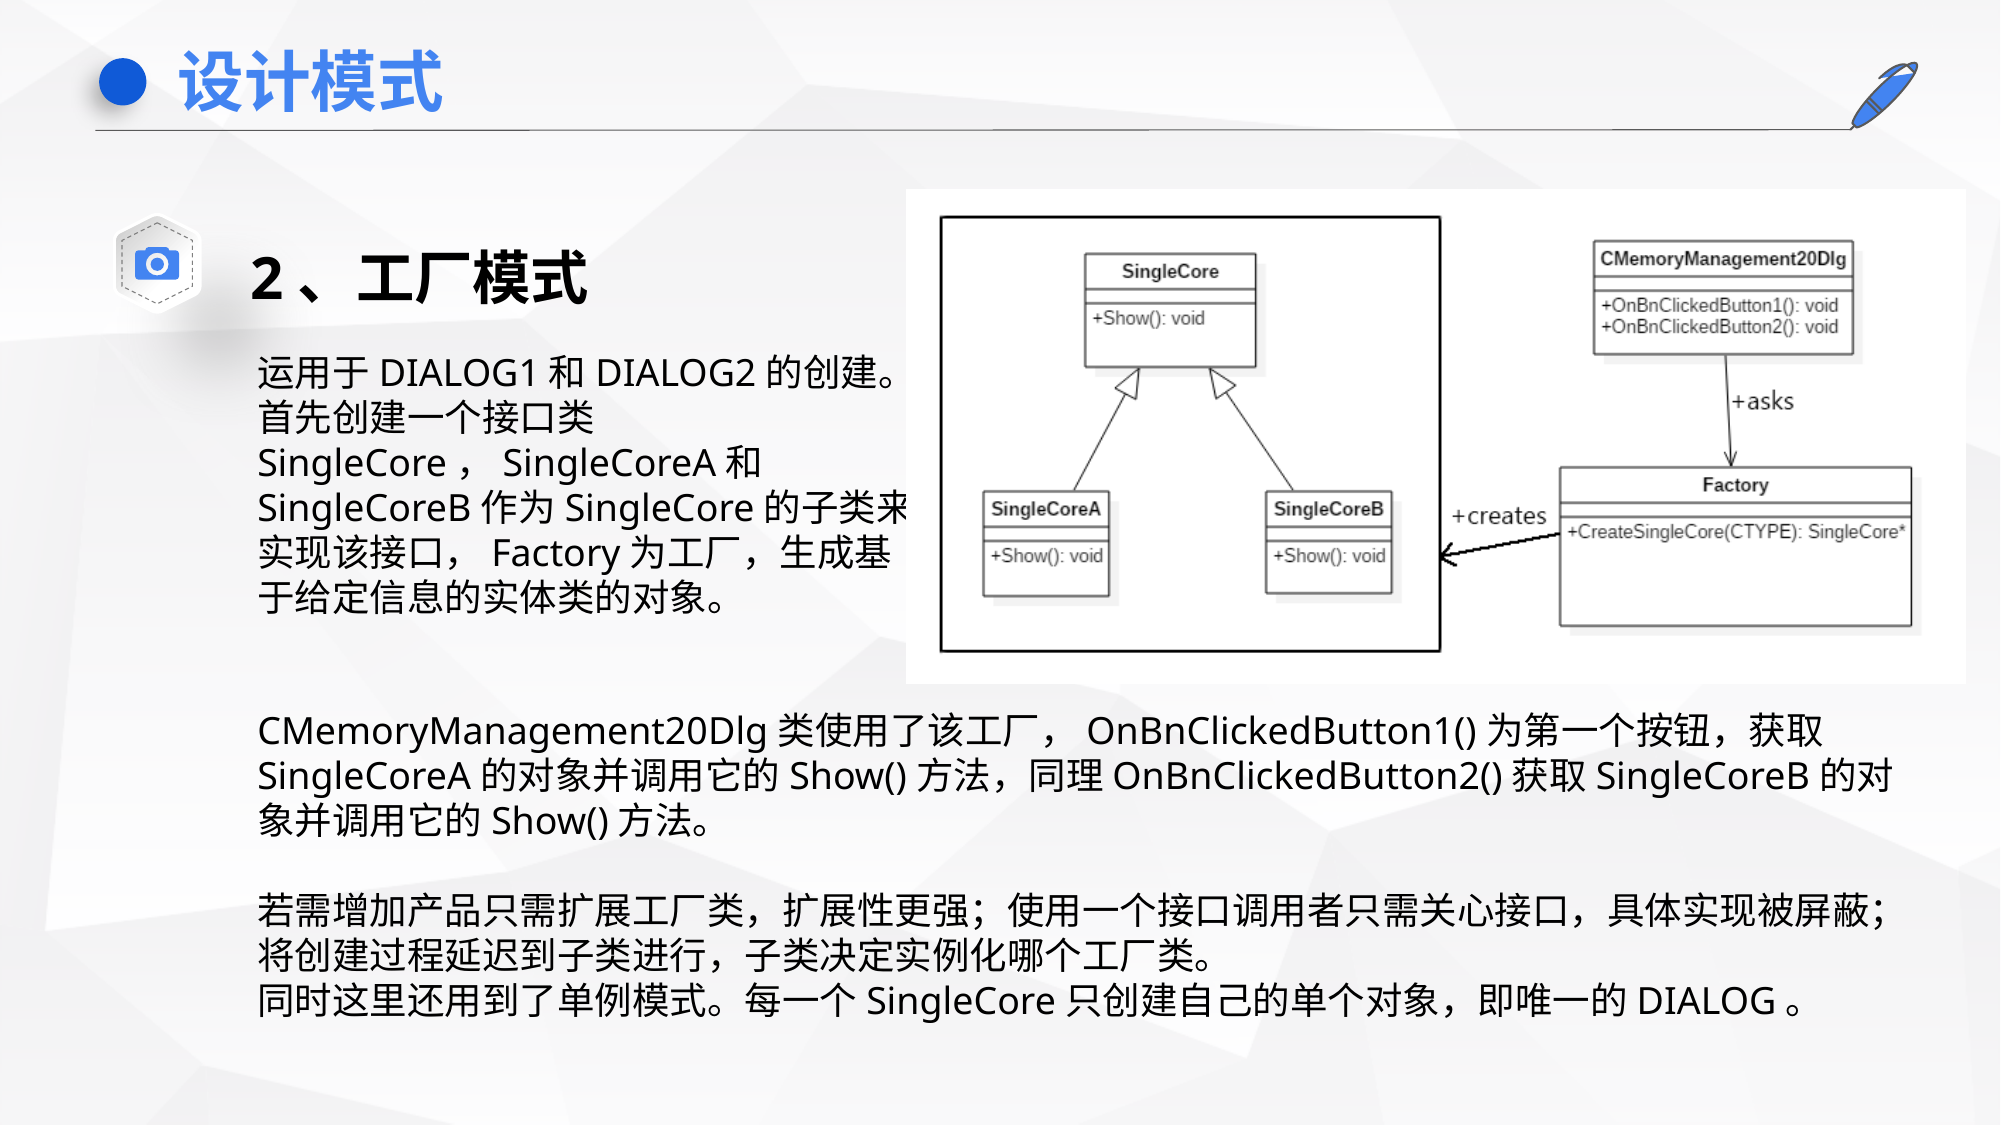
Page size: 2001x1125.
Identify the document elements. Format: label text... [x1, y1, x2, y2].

text_box 设计模式 [162, 31, 460, 127]
text_box 运用于DIALOG1和DIALOG2的创建。首先创建一个接口类SingleCore，SingleCoreA和SingleCoreB作为SingleCore的子类来实现该接口，Factory为工厂，生成基于给定信息的实体类的对象。 [242, 341, 906, 627]
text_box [135, 247, 180, 280]
text_box [1851, 62, 1918, 130]
picture [0, 0, 2001, 1125]
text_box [99, 58, 147, 106]
text_box [120, 221, 194, 305]
text_box [113, 213, 202, 314]
text_box CMemoryManagement20Dlg类使用了该工厂，OnBnClickedButton1()为第一个按钮，获取SingleCoreA的对象并调用它的Show()方法，同理OnBnClickedButton2()获取SingleCoreB的对象并调用它的Show()方法。 若需增加产品只需扩展工厂类，扩展性更强；使用一个接口调用者只需关心接口，具体实现被屏蔽；将创建过程延迟到子类进行，子类决定实例化哪个工厂类。 同时这里还用到了单例模式。每一个SingleCore只创建自己的单个对象，即唯一的DIALOG。 [242, 699, 1917, 1030]
text_box 2、工厂模式 [235, 219, 906, 319]
